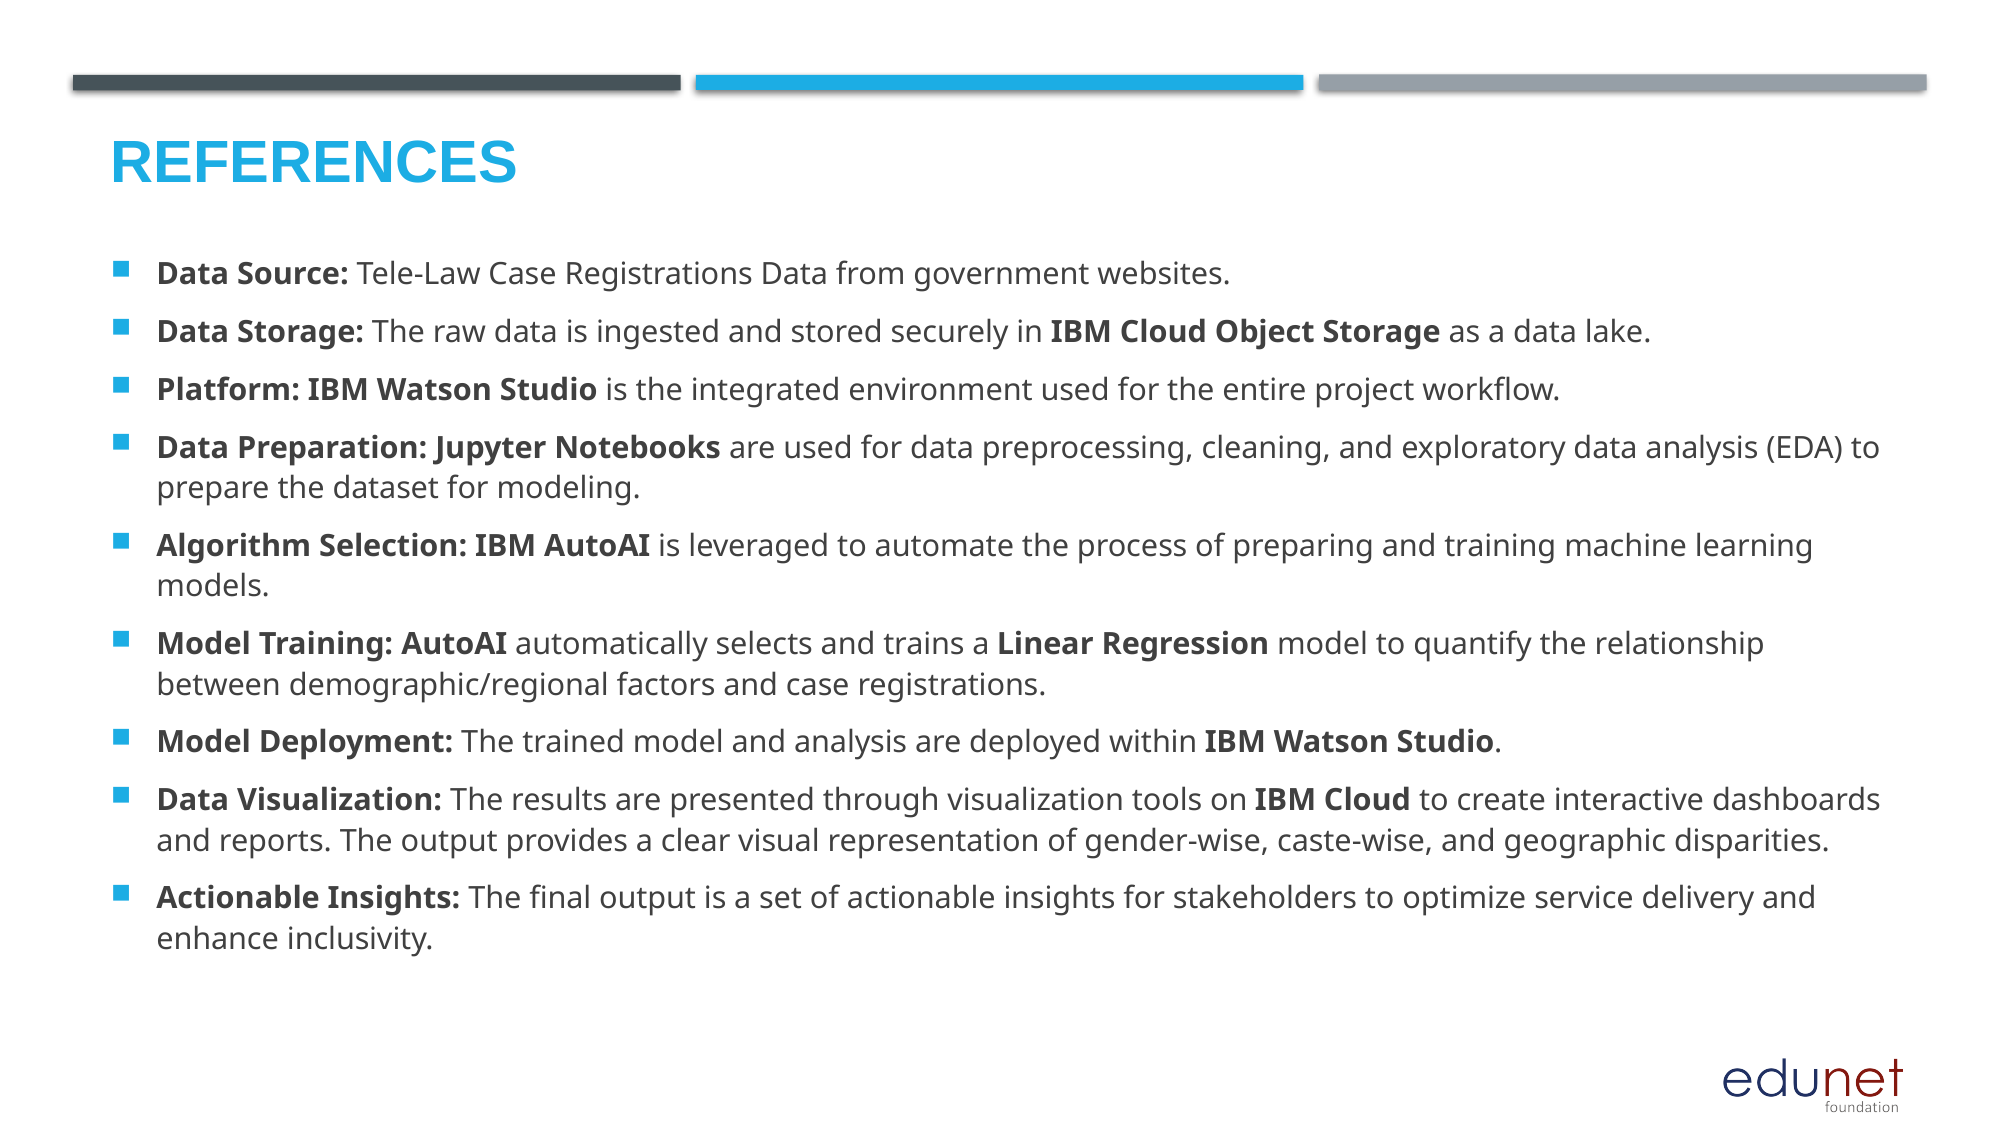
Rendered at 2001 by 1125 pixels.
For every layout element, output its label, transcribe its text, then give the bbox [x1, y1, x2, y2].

picture [1719, 1056, 1905, 1116]
list Data Source: Tele-Law Case Registrations Data from government websites. Data Storage: The raw data is ingested and stored securely in IBM Cloud Object Storage as a data lake. Platform: IBM Watson Studio is the integrated environment used for the entire project workflow. Data Preparation: Jupyter Notebooks are used for data preprocessing, cleaning, and exploratory data analysis (EDA) to prepare the dataset for modeling. Algorithm Selection: IBM AutoAI is leveraged to automate the process of preparing and training machine learning models. Model Training: AutoAI automatically selects and trains a Linear Regression model to quantify the relationship between demographic/regional factors and case registrations. Model Deployment: The trained model and analysis are deployed within IBM Watson Studio. Data Visualization: The results are presented through visualization tools on IBM Cloud to create interactive dashboards and reports. The output provides a clear visual representation of gender-wise, caste-wise, and geographic disparities. Actionable Insights: The final output is a set of actionable insights for stakeholders to optimize service delivery and enhance inclusivity. [95, 243, 1905, 1010]
title References [95, 115, 1905, 203]
